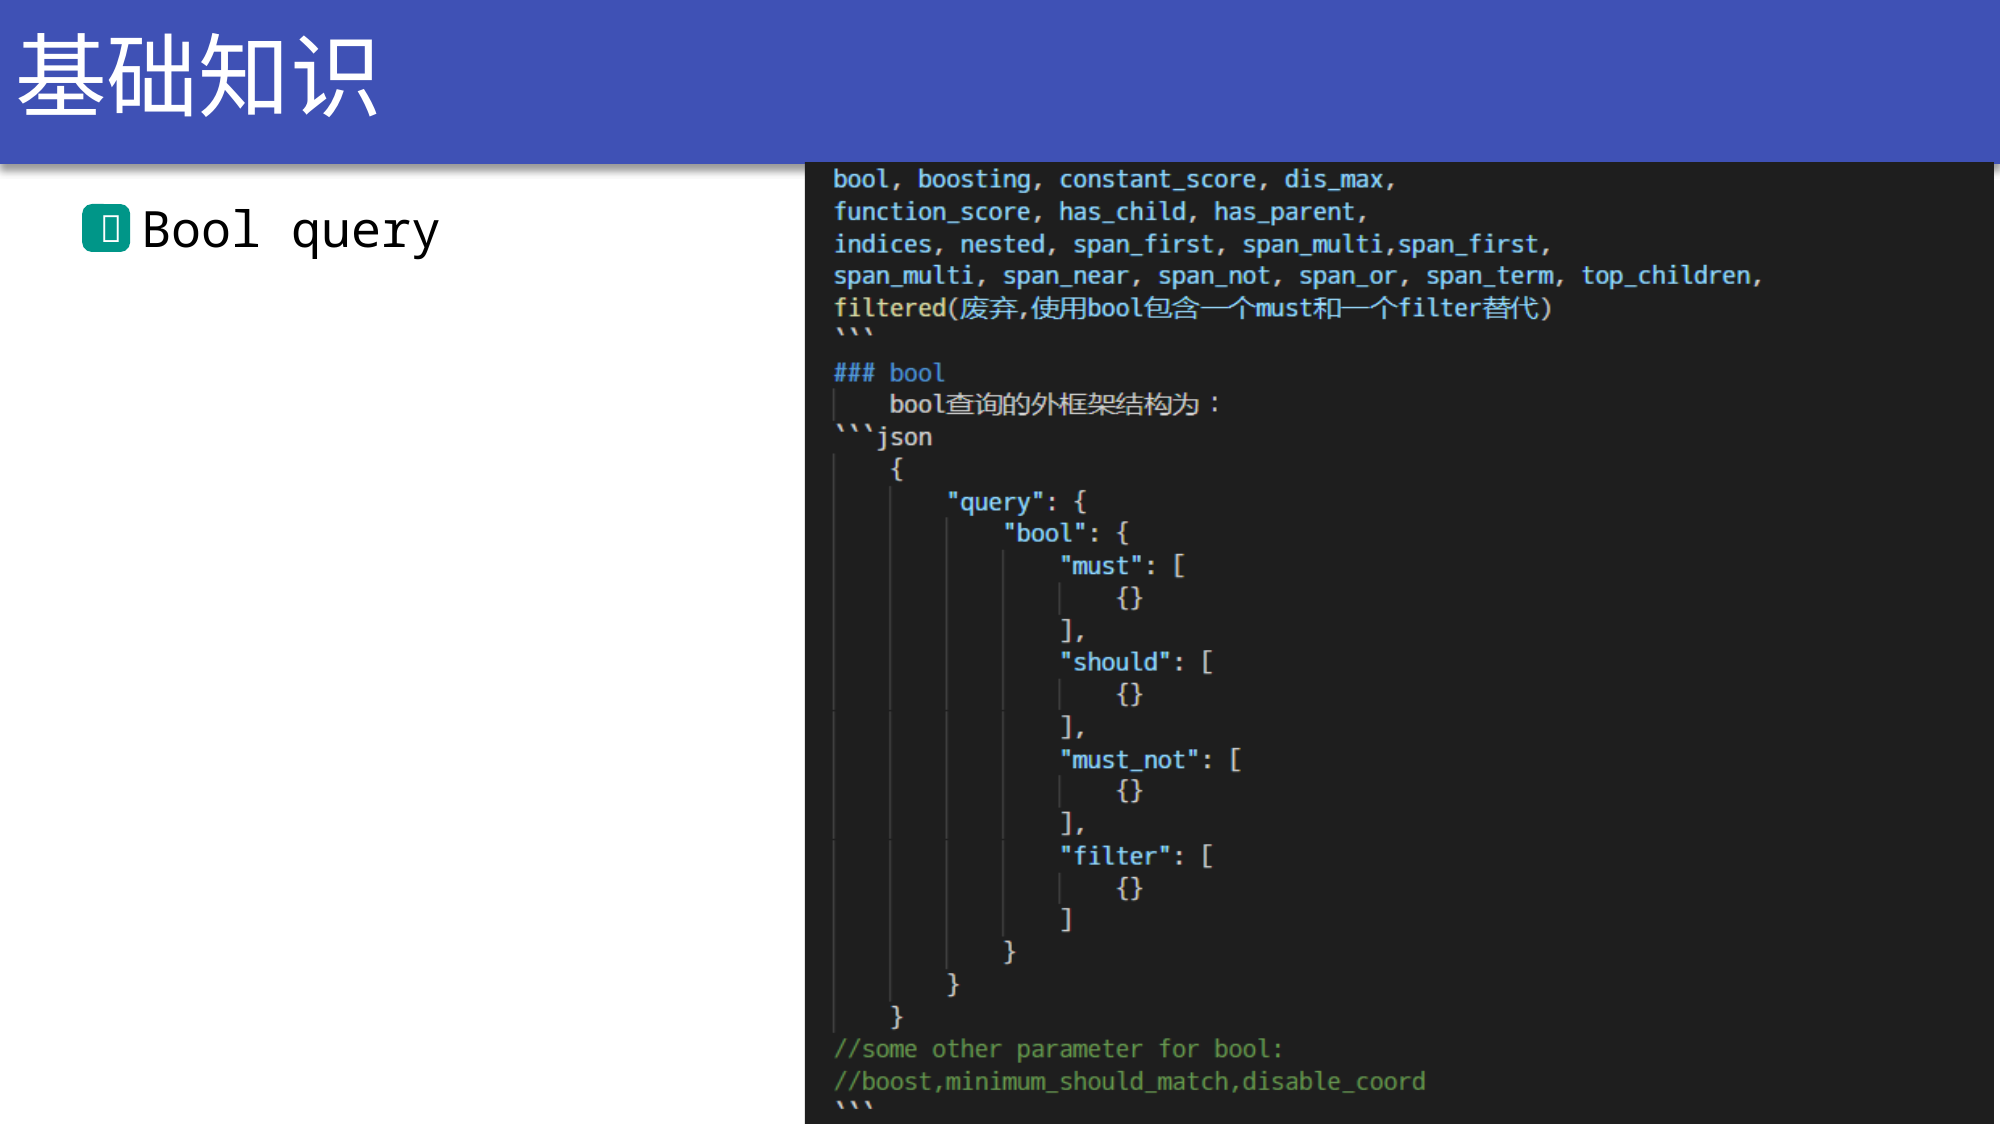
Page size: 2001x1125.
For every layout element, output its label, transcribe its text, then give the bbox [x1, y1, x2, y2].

title 基础知识 [0, 0, 2000, 163]
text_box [85, 207, 128, 249]
picture [804, 162, 1994, 1124]
text_box Bool query [127, 190, 804, 265]
